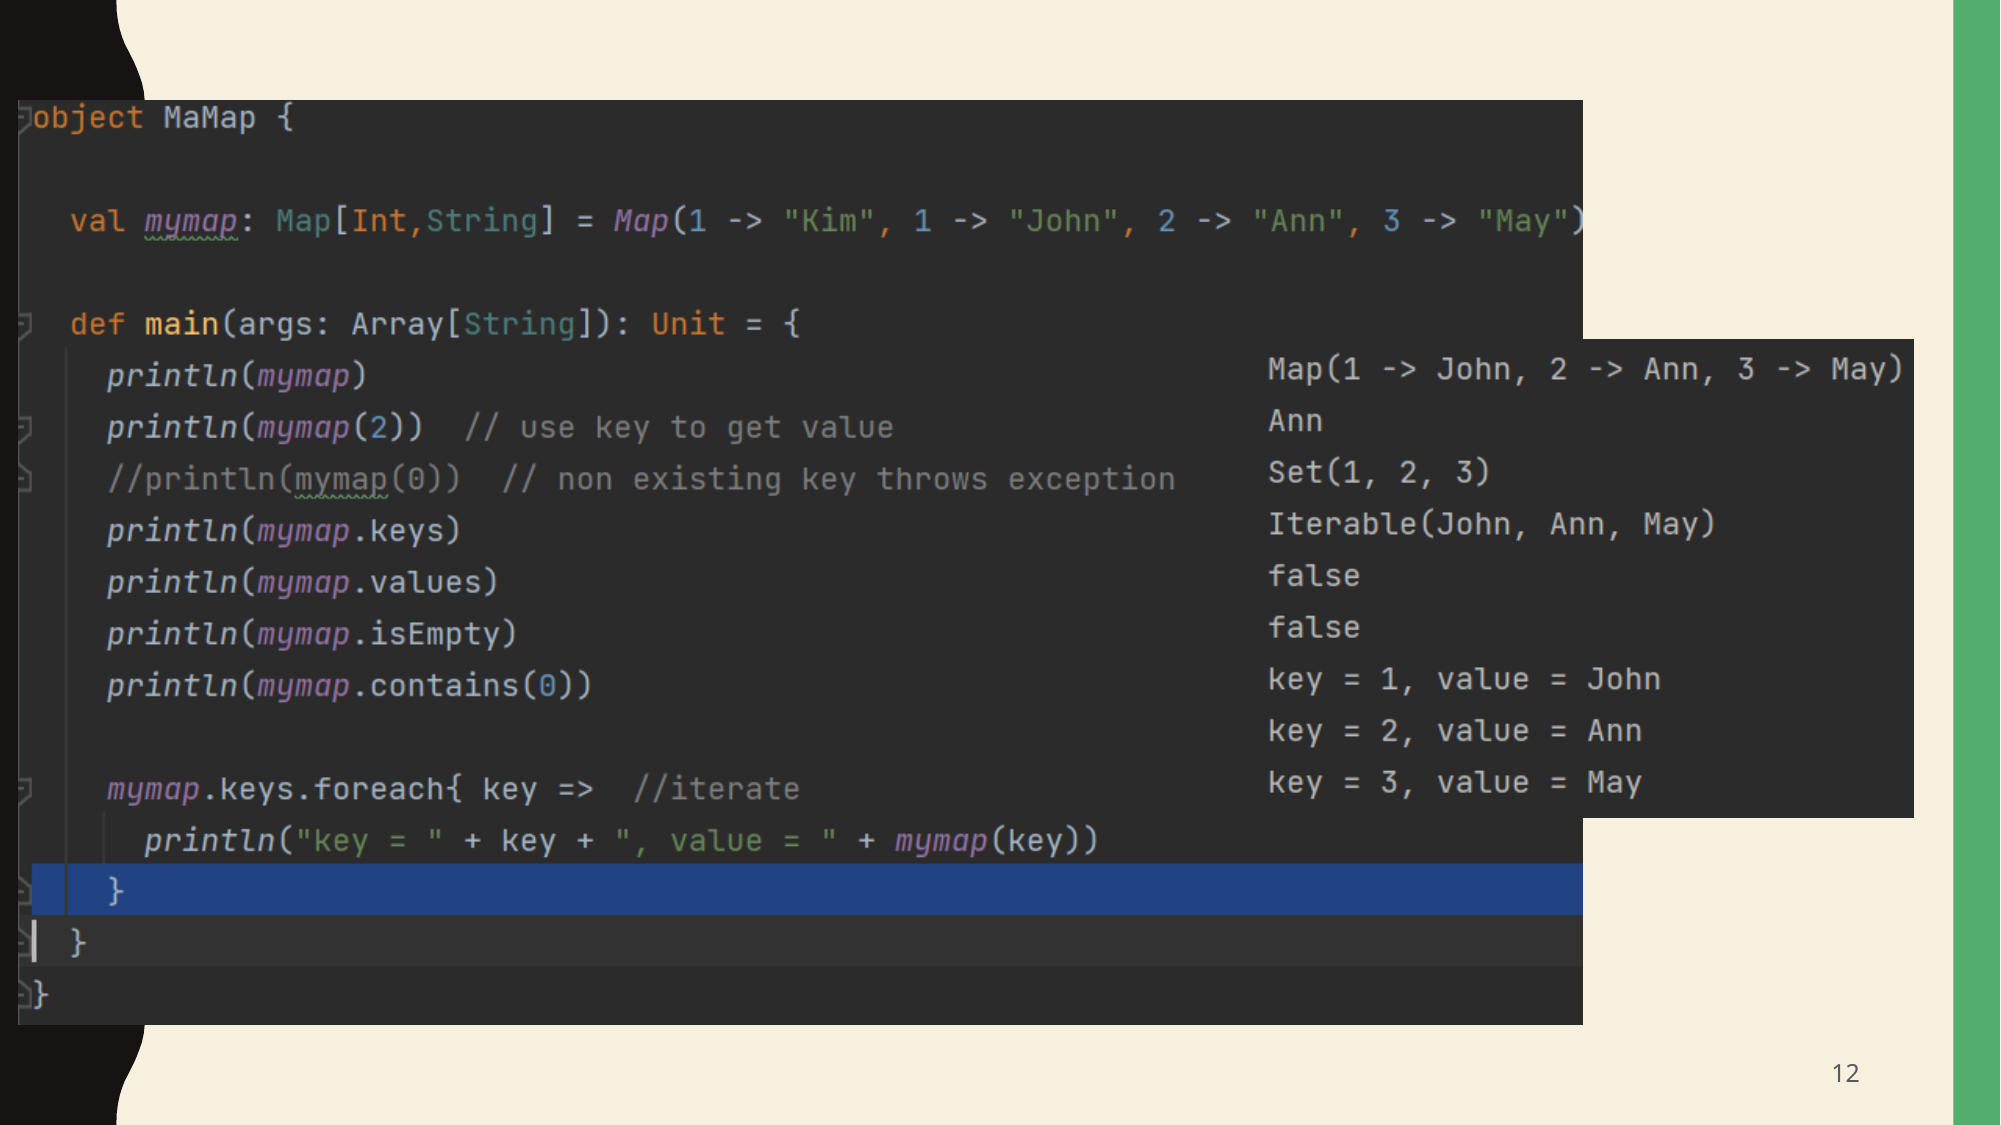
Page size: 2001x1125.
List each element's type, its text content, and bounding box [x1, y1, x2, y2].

slide_number 12 [1412, 1045, 1875, 1103]
picture [18, 100, 1914, 1025]
